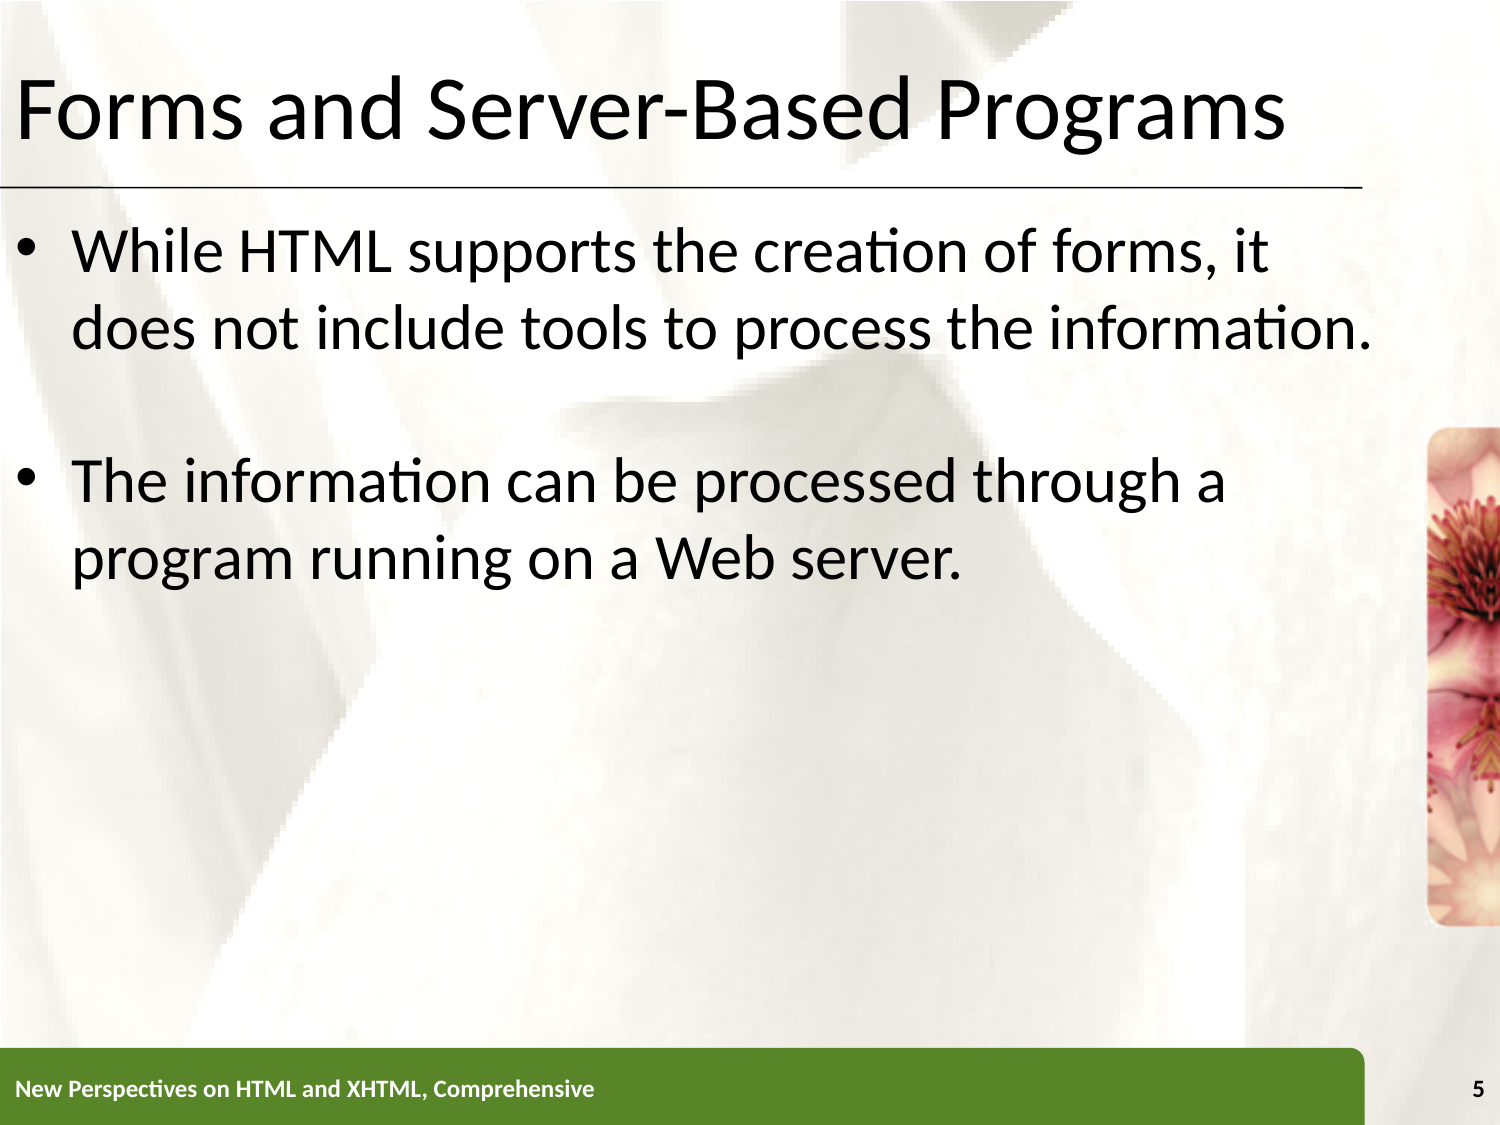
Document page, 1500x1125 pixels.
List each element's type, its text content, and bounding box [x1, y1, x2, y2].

picture [1426, 425, 1500, 930]
title Forms and Server-Based Programs [0, 24, 1363, 181]
list While HTML supports the creation of forms, it does not include tools to process the information. The information can be processed through a program running on a Web server. [0, 199, 1426, 1006]
slide_number 5 [1412, 1050, 1500, 1125]
footer New Perspectives on HTML and XHTML, Comprehensive [0, 1050, 1350, 1125]
